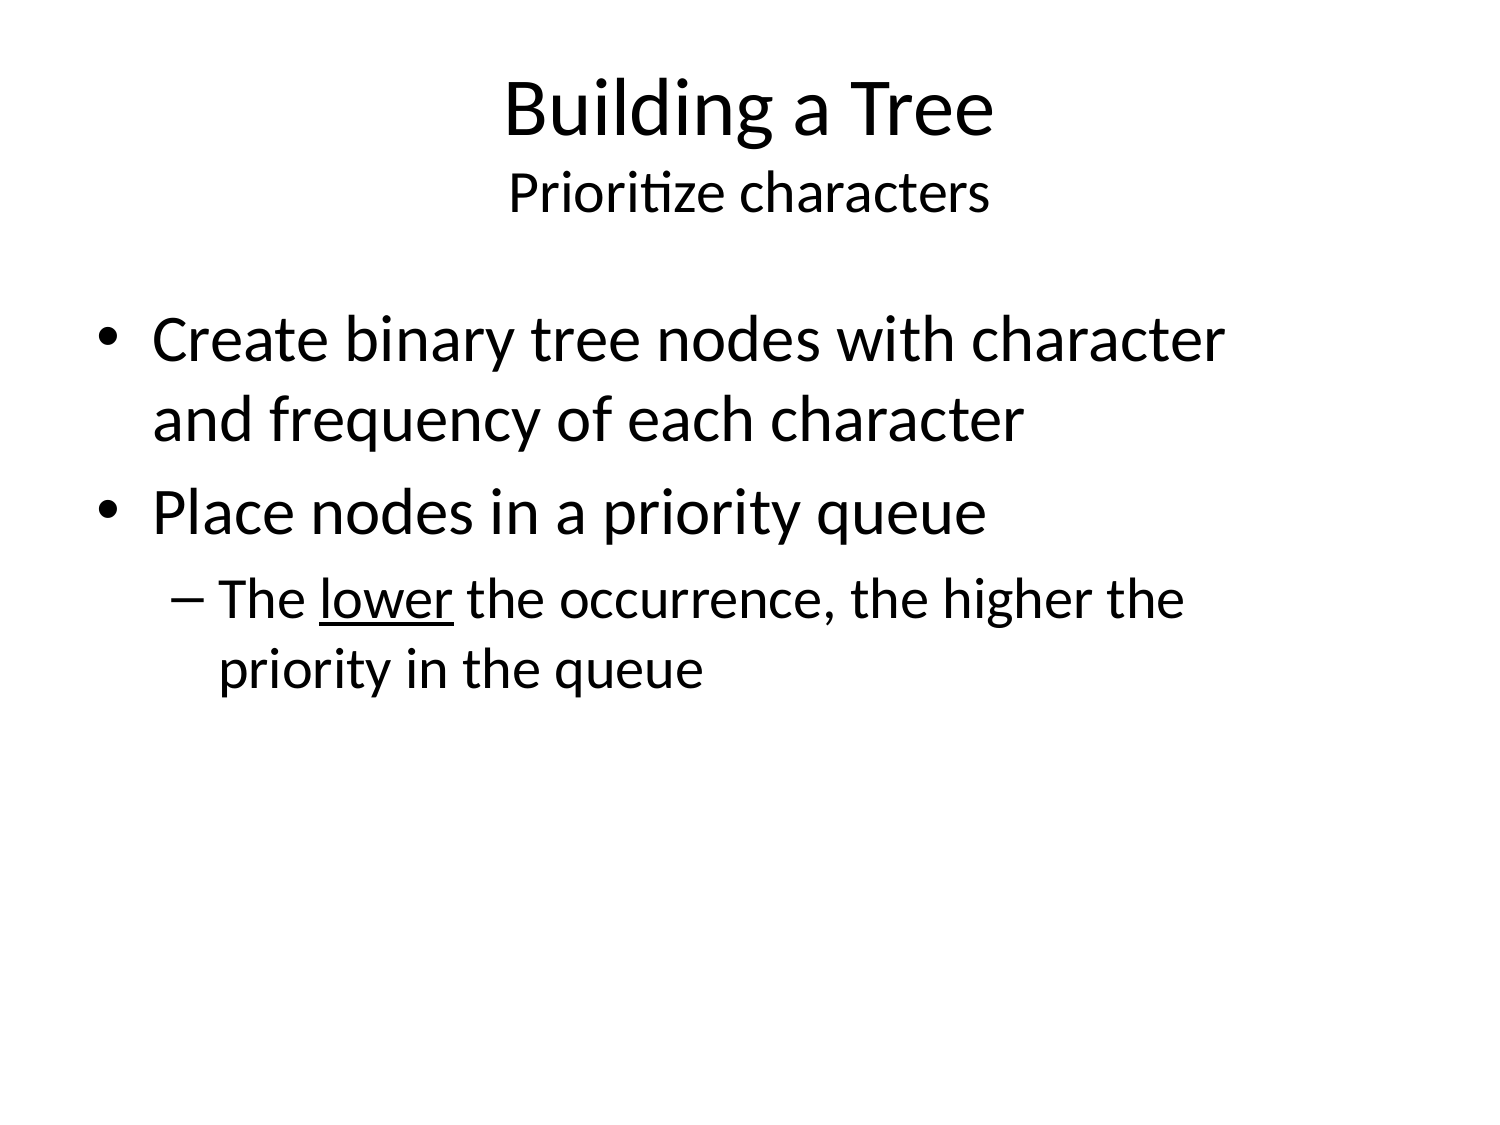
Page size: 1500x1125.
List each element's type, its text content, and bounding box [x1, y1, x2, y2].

list Create binary tree nodes with character and frequency of each character Place nodes in a priority queue The lower the occurrence, the higher the priority in the queue [81, 287, 1357, 963]
title Building a Tree Prioritize characters [75, 45, 1425, 233]
